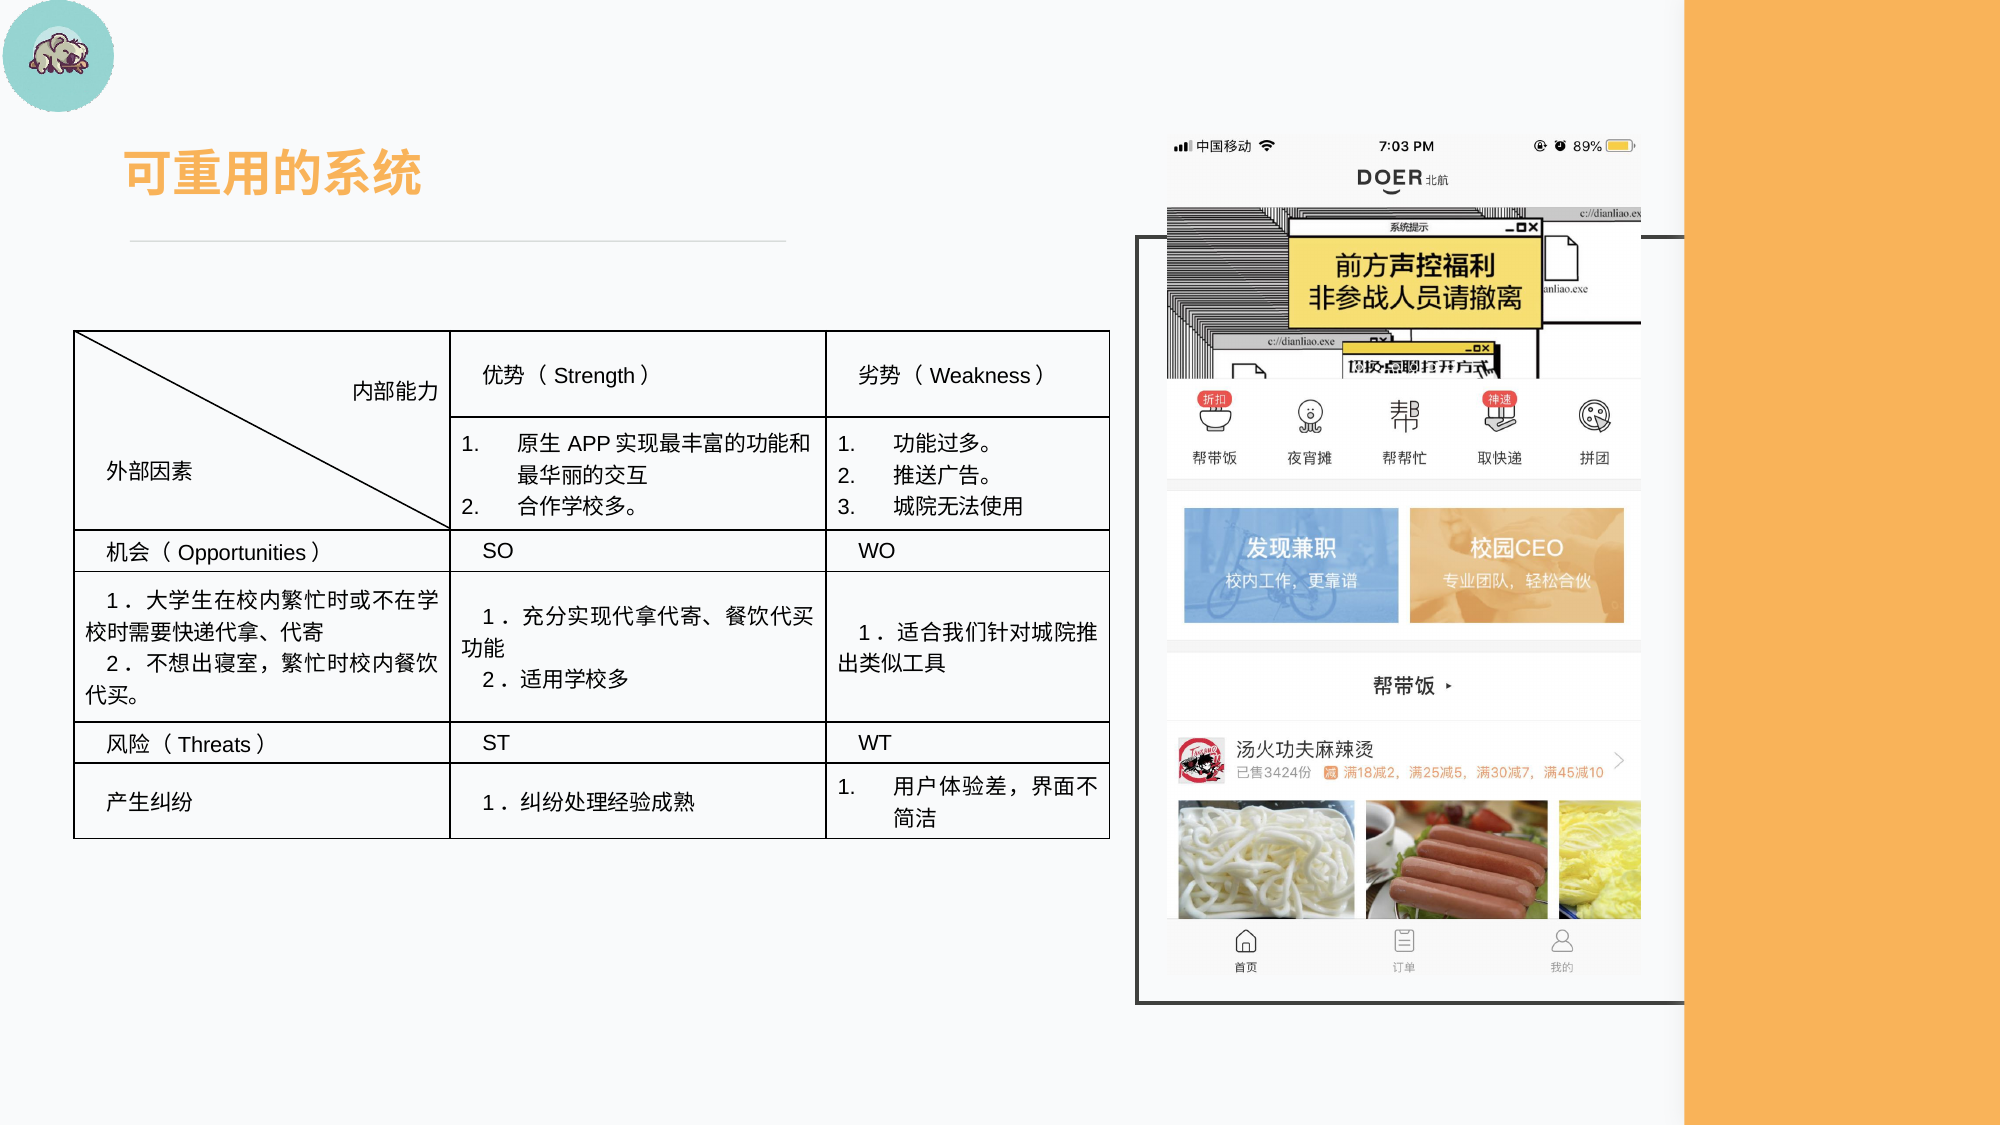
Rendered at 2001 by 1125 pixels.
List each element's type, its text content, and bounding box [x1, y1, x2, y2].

table_header 劣势（Weakness） [827, 332, 1109, 416]
text_box [1684, 0, 2000, 1125]
table_cell 功能过多。 推送广告。 城院无法使用 [827, 418, 1109, 529]
table_cell 机会（Opportunities） [75, 531, 449, 571]
table_cell 1．纠纷处理经验成熟 [451, 764, 825, 838]
table_cell 1．大学生在校内繁忙时或不在学校时需要快递代拿、代寄 2．不想出寝室，繁忙时校内餐饮代买。 [75, 572, 449, 721]
text_box [1136, 237, 1671, 1003]
table_cell SO [451, 531, 825, 571]
table_cell ST [451, 723, 825, 762]
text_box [73, 330, 451, 529]
table_cell WT [827, 723, 1109, 762]
table_cell 1．充分实现代拿代寄、餐饮代买功能 2．适用学校多 [451, 572, 825, 721]
table_cell 运行速度慢 可调用的手机系统功能少 [1673, 237, 1679, 1003]
table_cell 1．适合我们针对城院推出类似工具 [827, 572, 1109, 721]
table_cell WO [827, 531, 1109, 571]
text_box 可重用的系统 [115, 134, 431, 210]
picture [1166, 134, 1641, 976]
table_cell 风险（Threats） [75, 723, 449, 762]
picture [2, 0, 115, 112]
table_cell 原生APP实现最丰富的功能和最华丽的交互 合作学校多。 [451, 418, 825, 529]
table_cell 产生纠纷 [75, 764, 449, 838]
table_header 优势（Strength） [451, 332, 825, 416]
table_cell 用户体验差，界面不简洁 [827, 764, 1109, 838]
